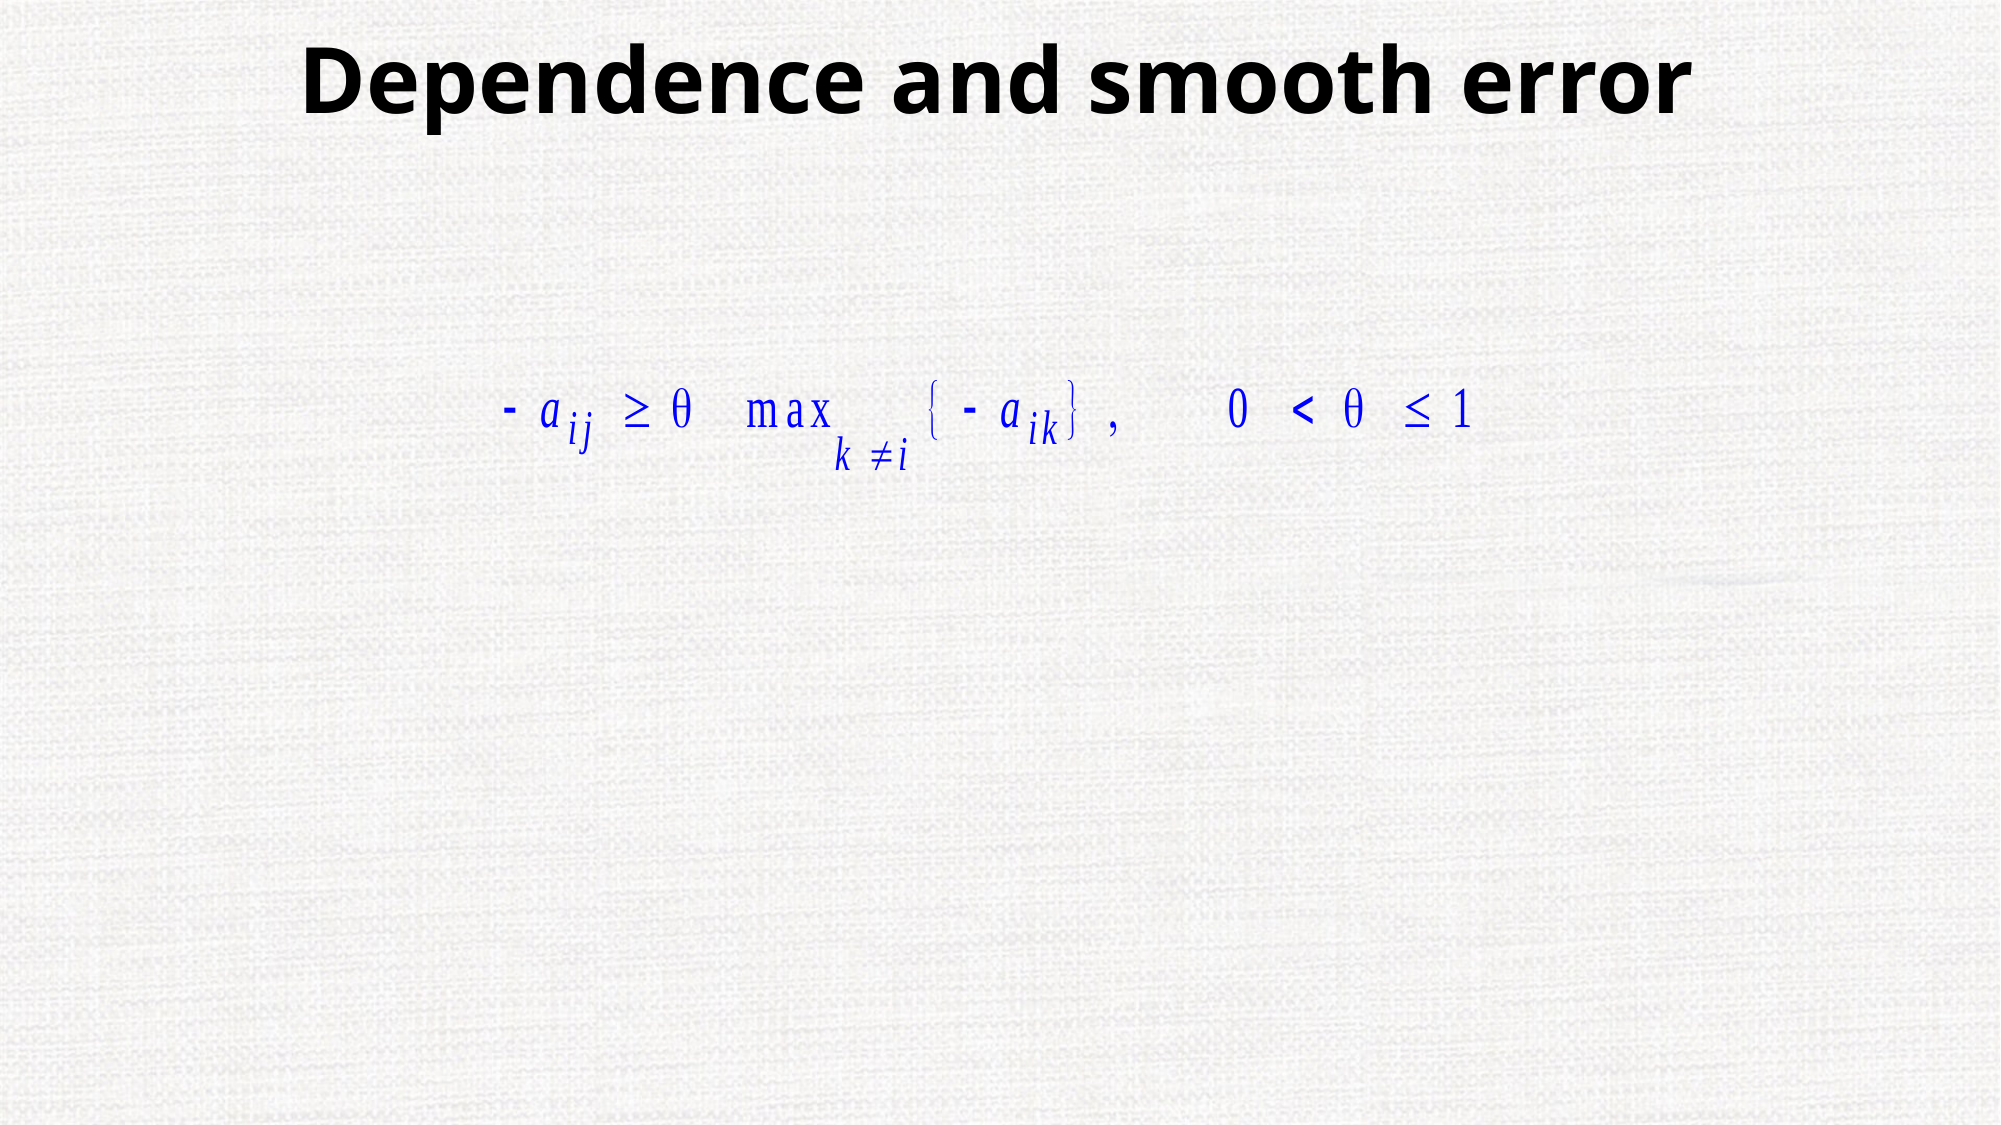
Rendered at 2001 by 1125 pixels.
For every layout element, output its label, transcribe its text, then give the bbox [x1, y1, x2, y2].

picture [0, 0, 2001, 1125]
title Dependence and smooth error [91, 48, 1903, 198]
